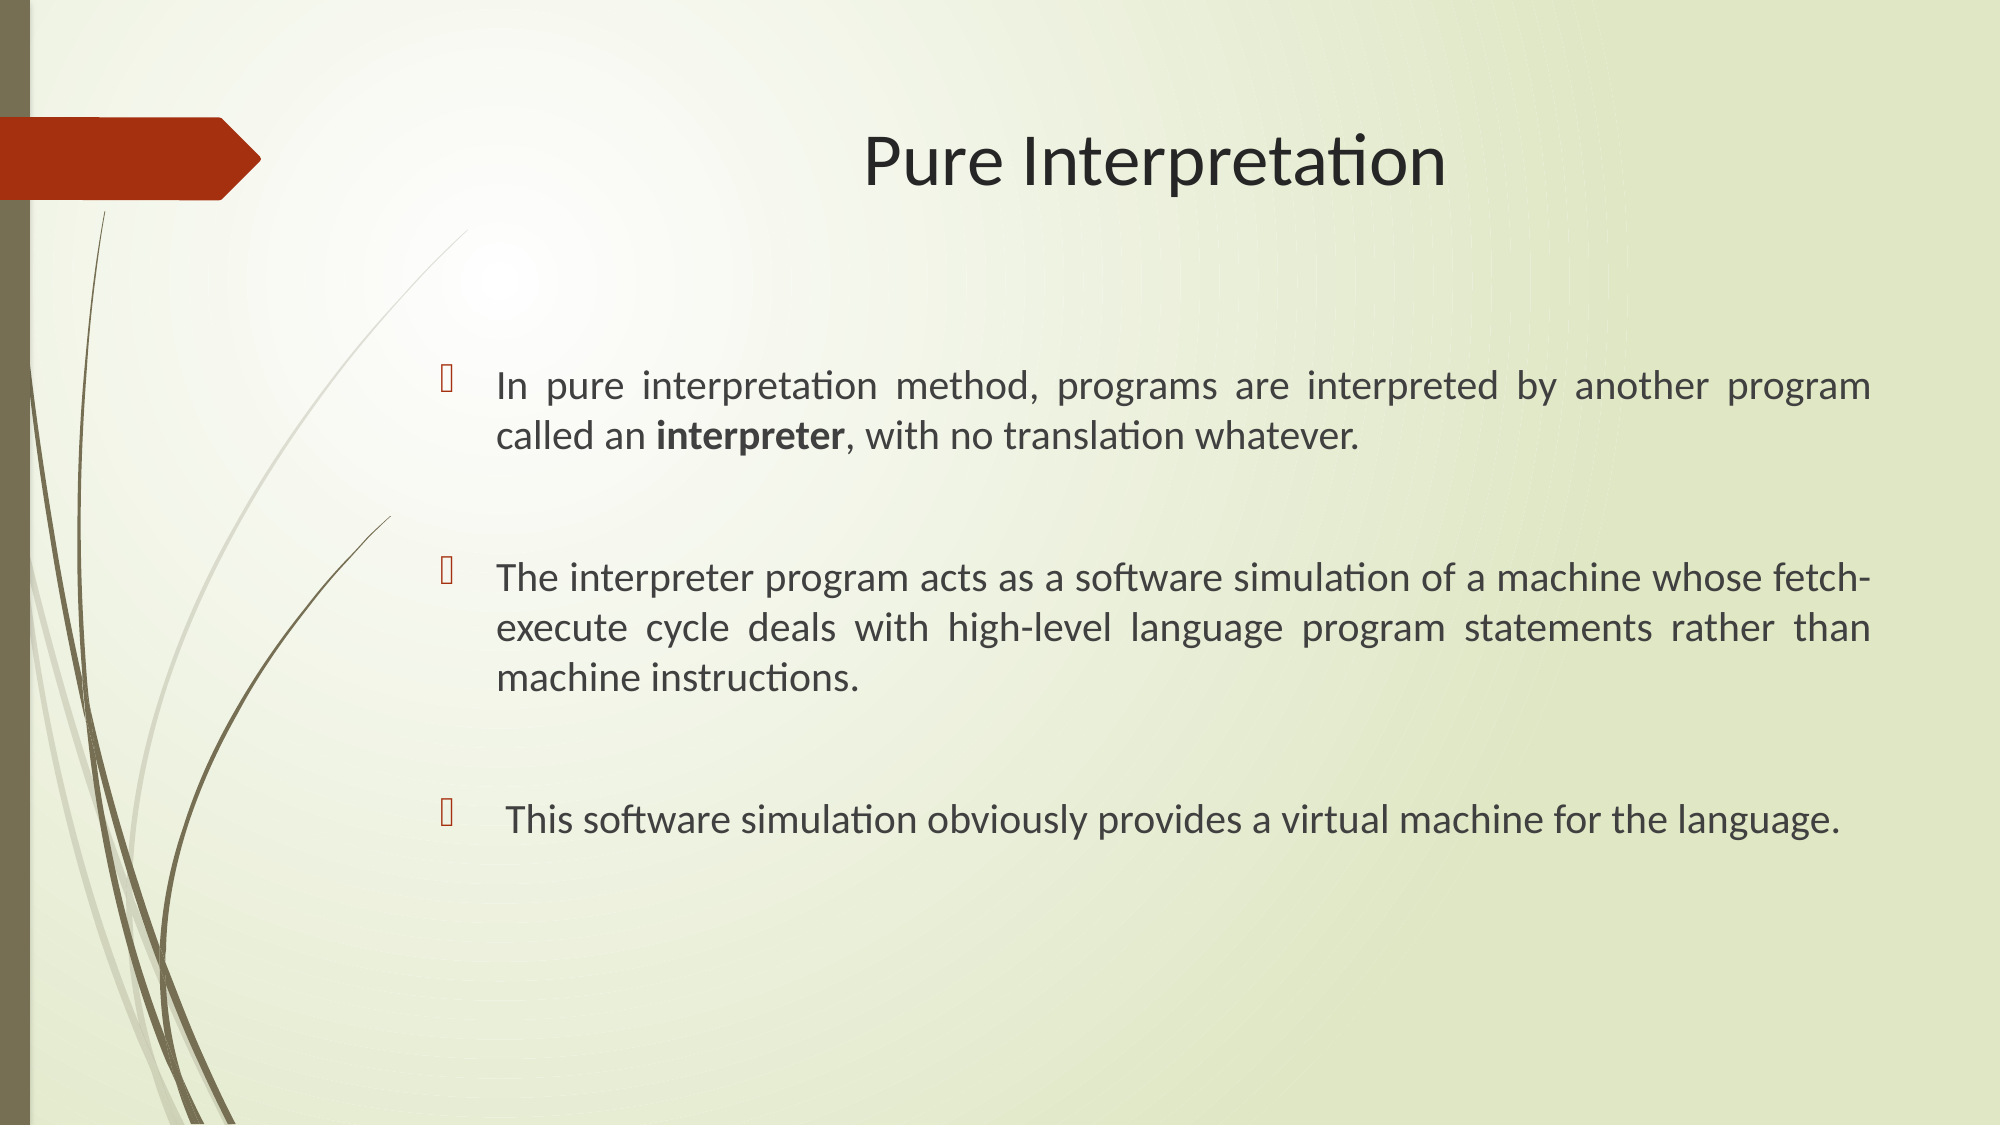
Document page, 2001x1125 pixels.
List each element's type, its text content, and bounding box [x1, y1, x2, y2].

list In pure interpretation method, programs are interpreted by another program called an interpreter, with no translation whatever. The interpreter program acts as a software simulation of a machine whose fetch-execute cycle deals with high-level language program statements rather than machine instructions. This software simulation obviously provides a virtual machine for the language. [424, 350, 1888, 970]
title Pure Interpretation [425, 102, 1888, 313]
